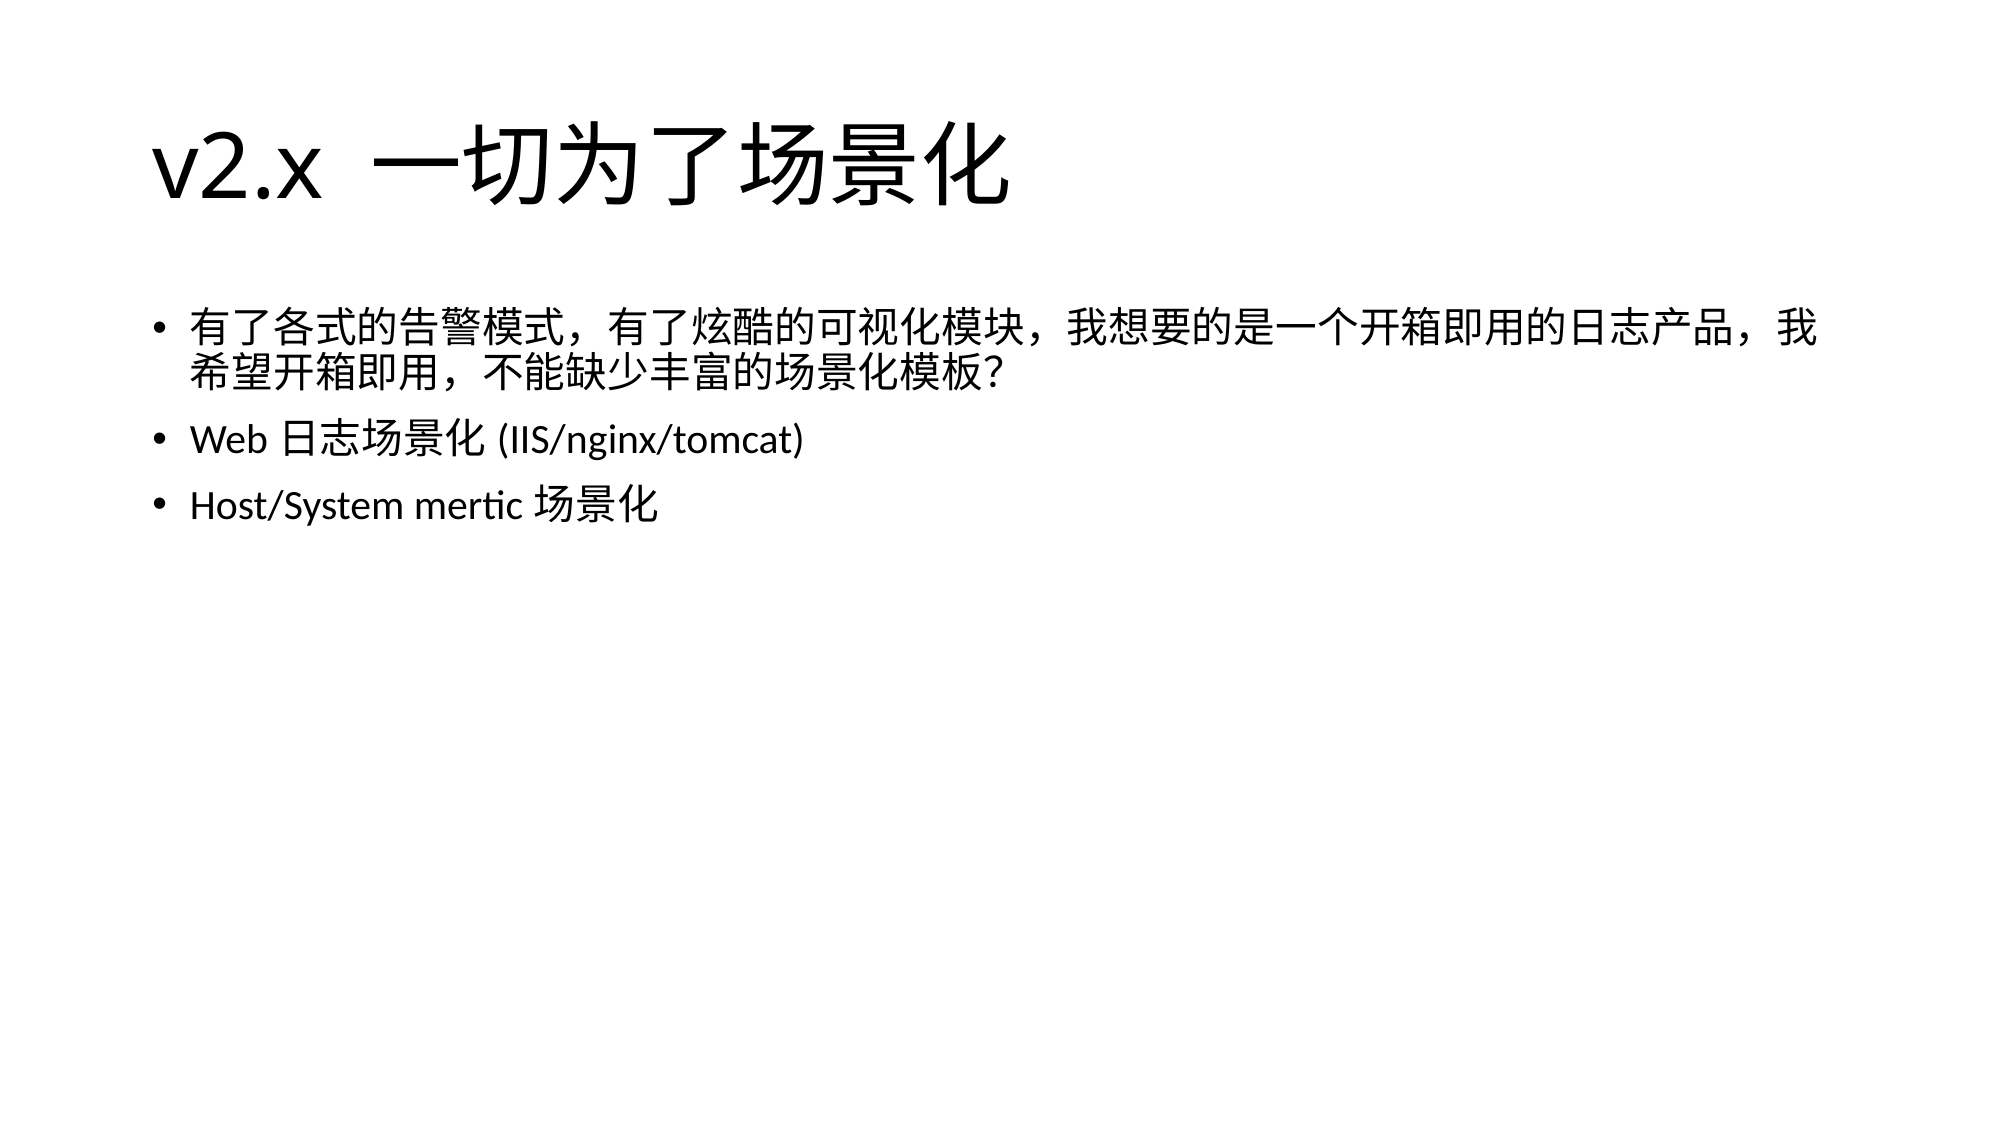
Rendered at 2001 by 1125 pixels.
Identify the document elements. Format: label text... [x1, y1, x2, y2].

list 有了各式的告警模式，有了炫酷的可视化模块，我想要的是一个开箱即用的日志产品，我希望开箱即用，不能缺少丰富的场景化模板？ Web日志场景化(IIS/nginx/tomcat) Host/System mertic场景化 [137, 299, 1863, 1014]
title v2.x 一切为了场景化 [137, 59, 1863, 278]
